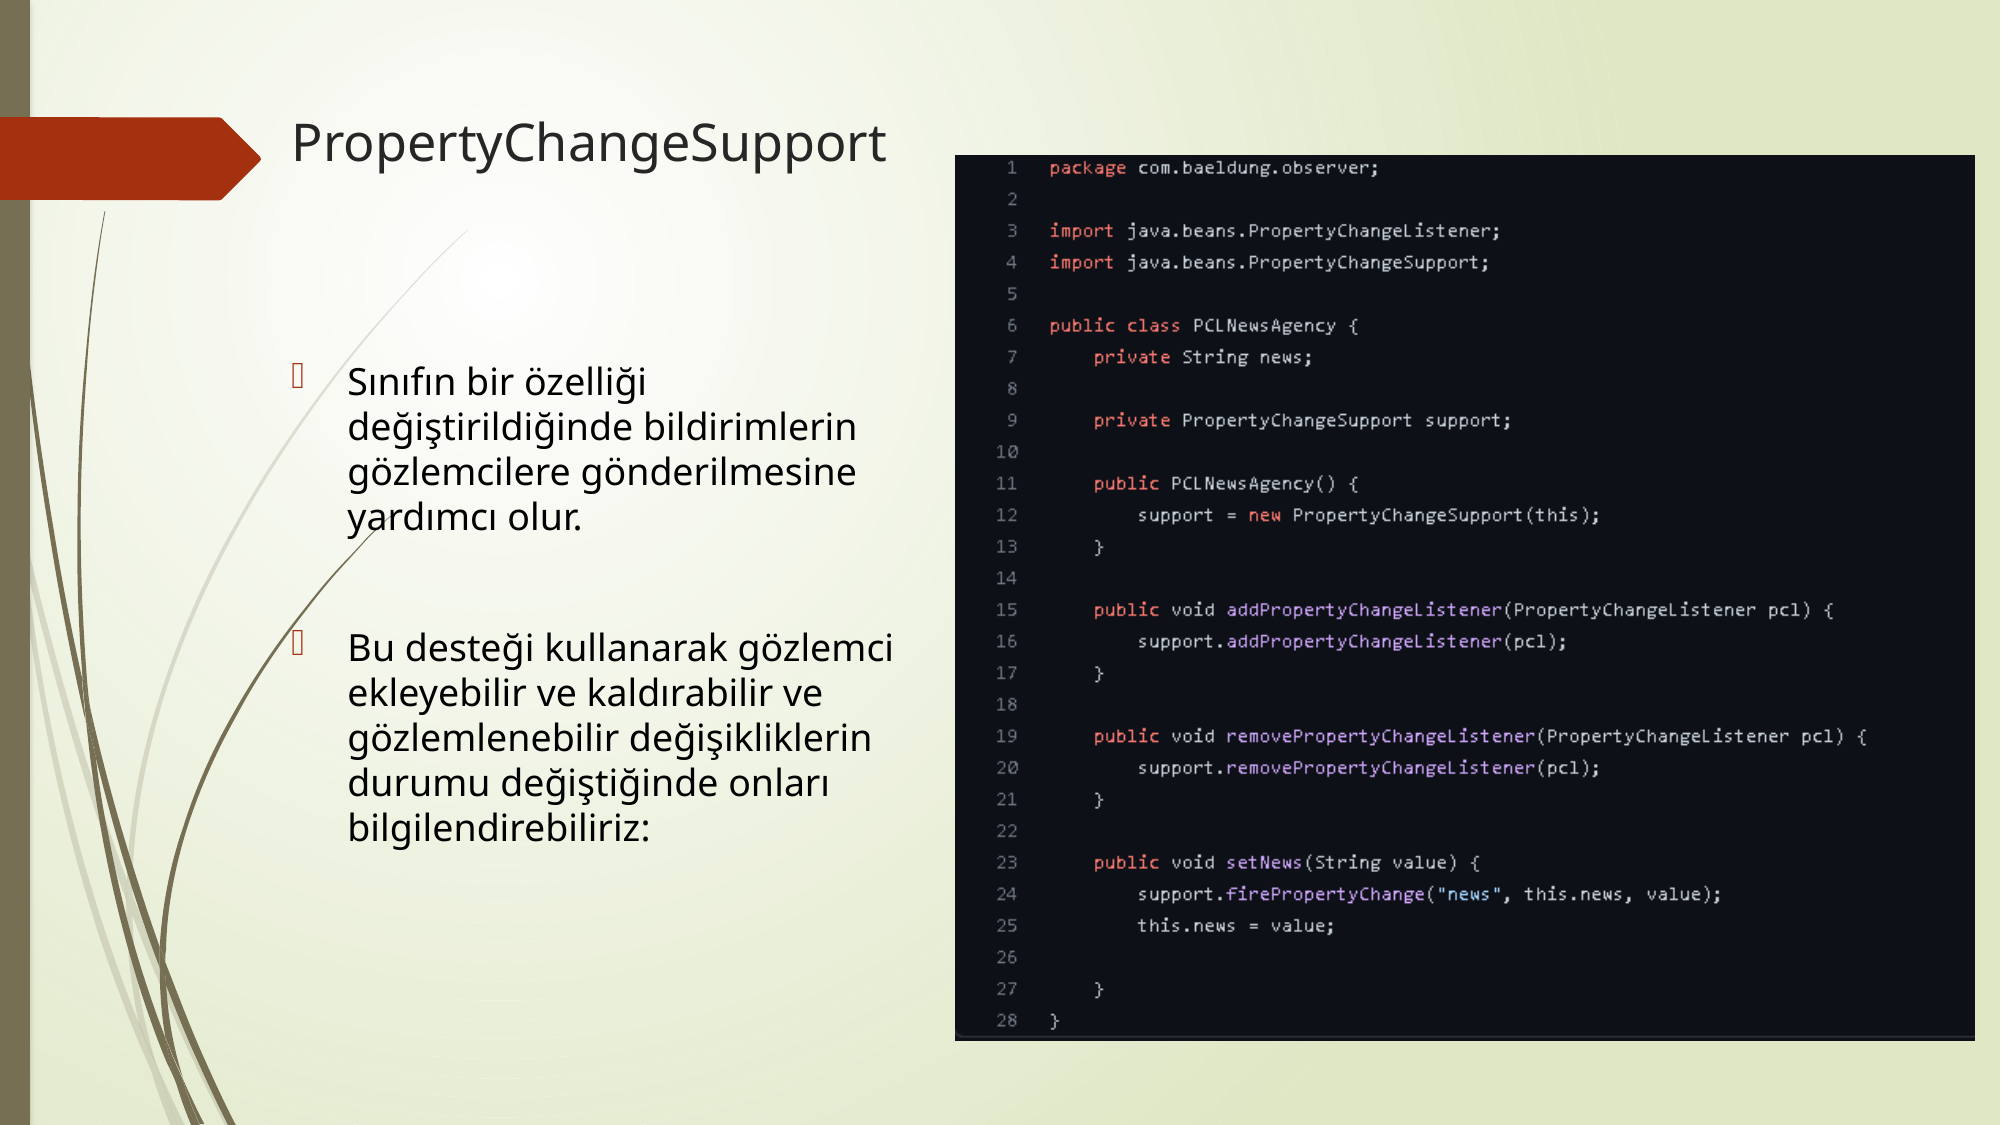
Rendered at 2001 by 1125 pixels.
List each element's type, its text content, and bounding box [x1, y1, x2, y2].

list Sınıfın bir özelliği değiştirildiğinde bildirimlerin gözlemcilere gönderilmesine yardımcı olur. Bu desteği kullanarak gözlemci ekleyebilir ve kaldırabilir ve gözlemlenebilir değişikliklerin durumu değiştiğinde onları bilgilendirebiliriz: [276, 350, 950, 970]
picture [955, 154, 1975, 1041]
title PropertyChangeSupport [276, 102, 956, 235]
